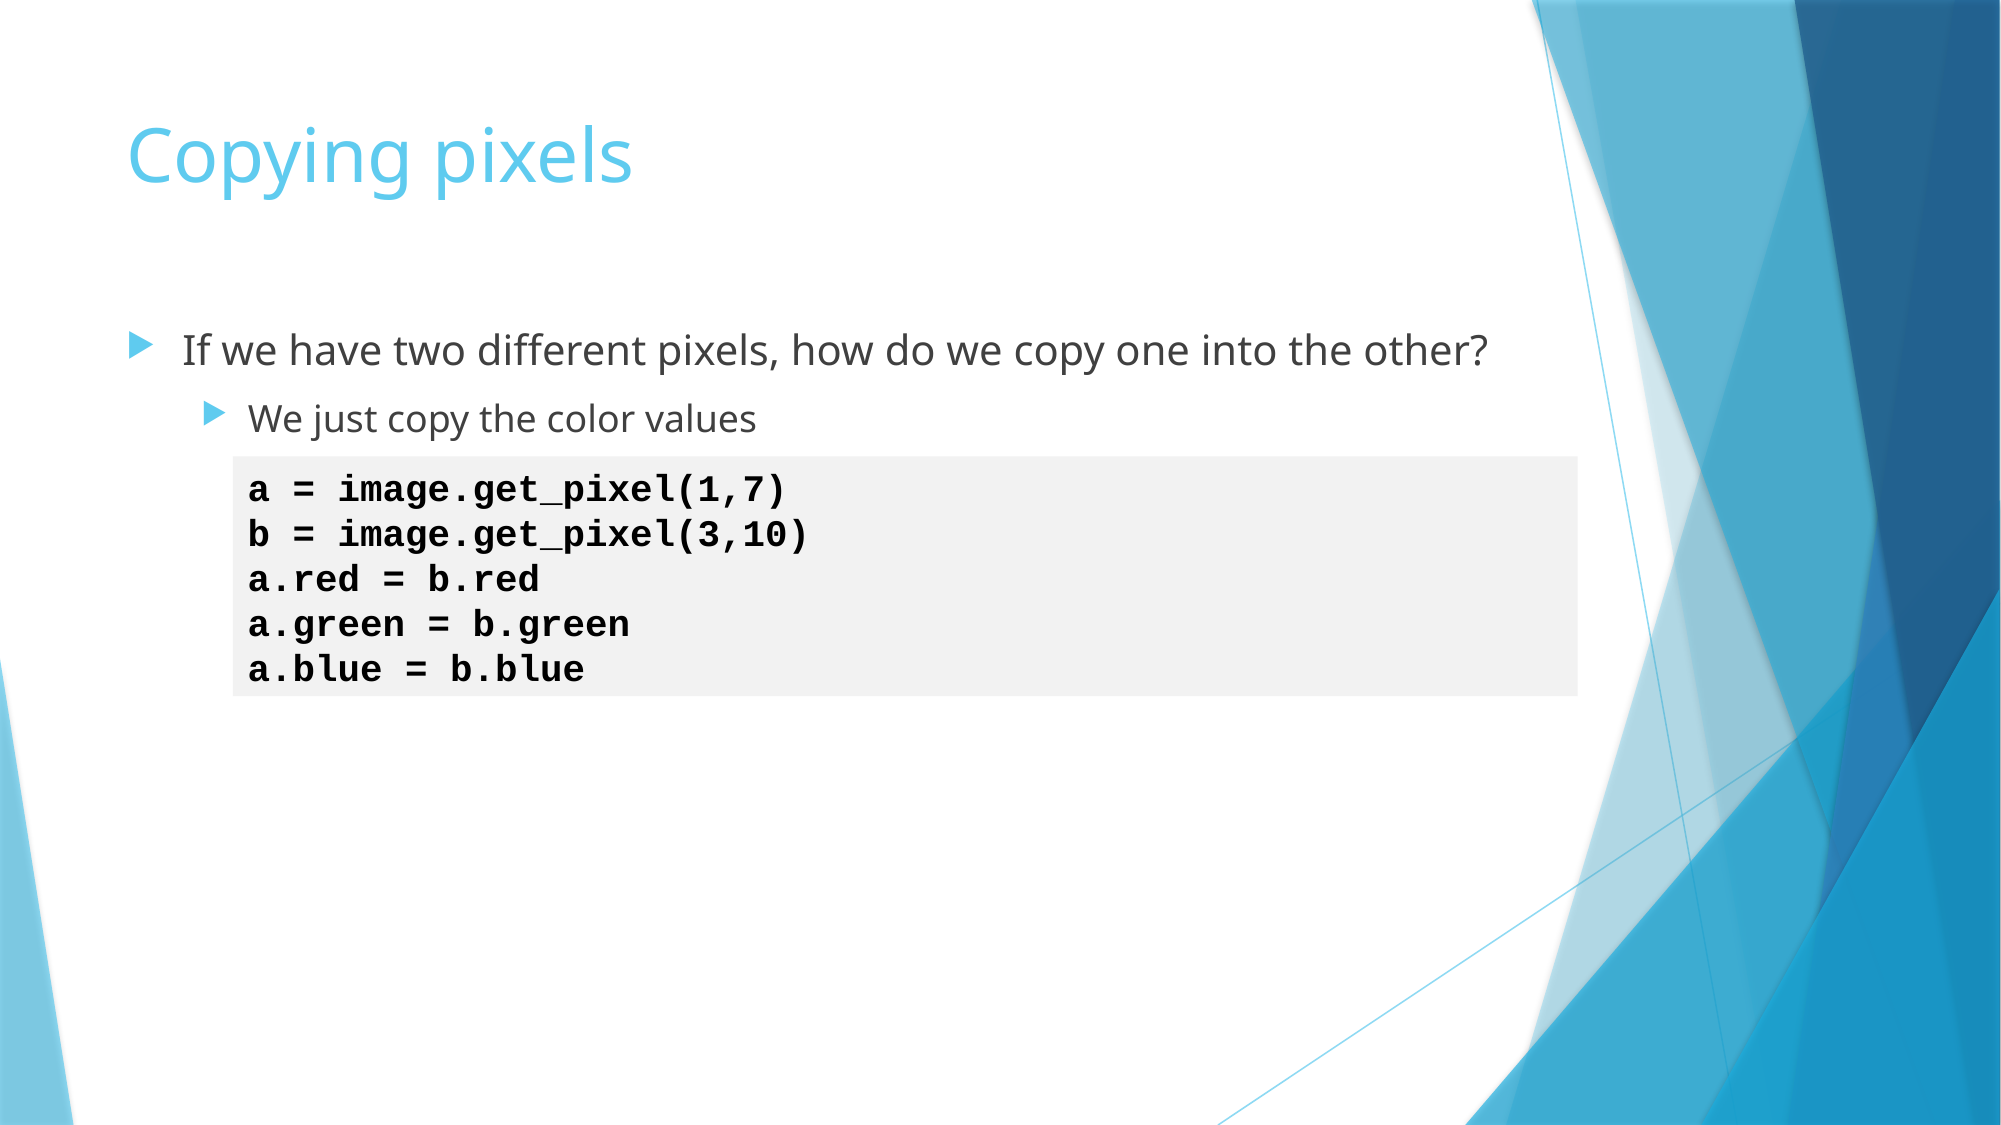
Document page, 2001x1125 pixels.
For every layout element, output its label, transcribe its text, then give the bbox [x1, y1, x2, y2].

text_box a = image.get_pixel(1,7) b = image.get_pixel(3,10) a.red = b.red a.green = b.green a.blue = b.blue [232, 456, 1578, 697]
list If we have two different pixels, how do we copy one into the other? We just copy the color values [111, 316, 1522, 991]
title Copying pixels [111, 99, 1522, 316]
